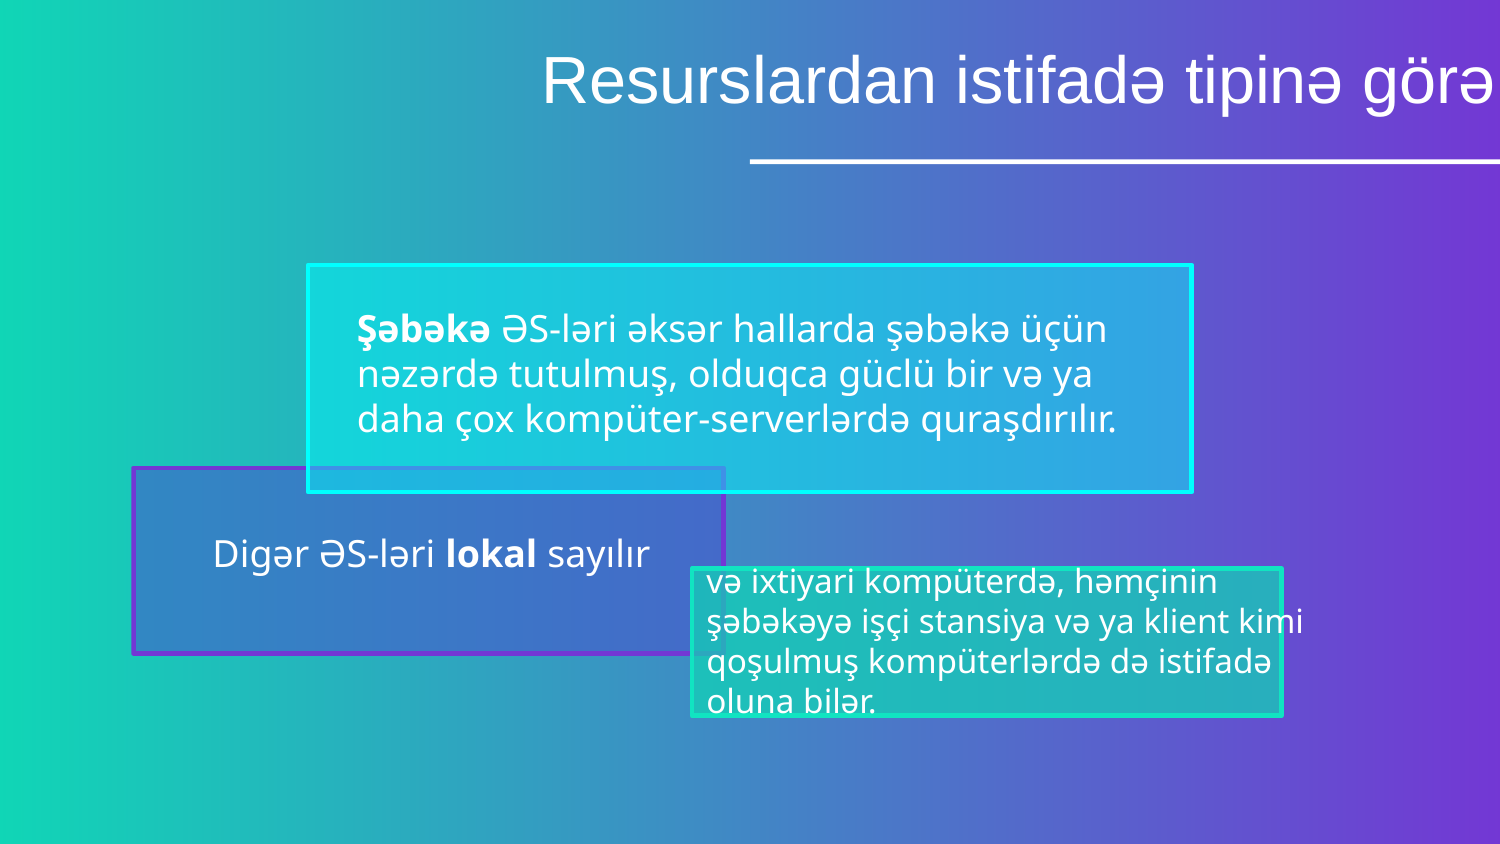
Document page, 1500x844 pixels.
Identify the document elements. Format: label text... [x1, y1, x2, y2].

text_box Digər ƏS-ləri lokal sayılır [197, 522, 675, 583]
text_box və ixtiyari kompüterdə, həmçinin şəbəkəyə işçi stansiya və ya klient kimi qoşulmuş kompüterlərdə də istifadə oluna bilər. [691, 553, 1323, 728]
title Resurslardan istifadə tipinə görə [370, 71, 1500, 212]
text_box Şəbəkə ƏS-ləri əksər hallarda şəbəkə üçün nəzərdə tutulmuş, olduqca güclü bir və ya daha çox kompüter-serverlərdə quraşdırılır. [342, 297, 1157, 447]
